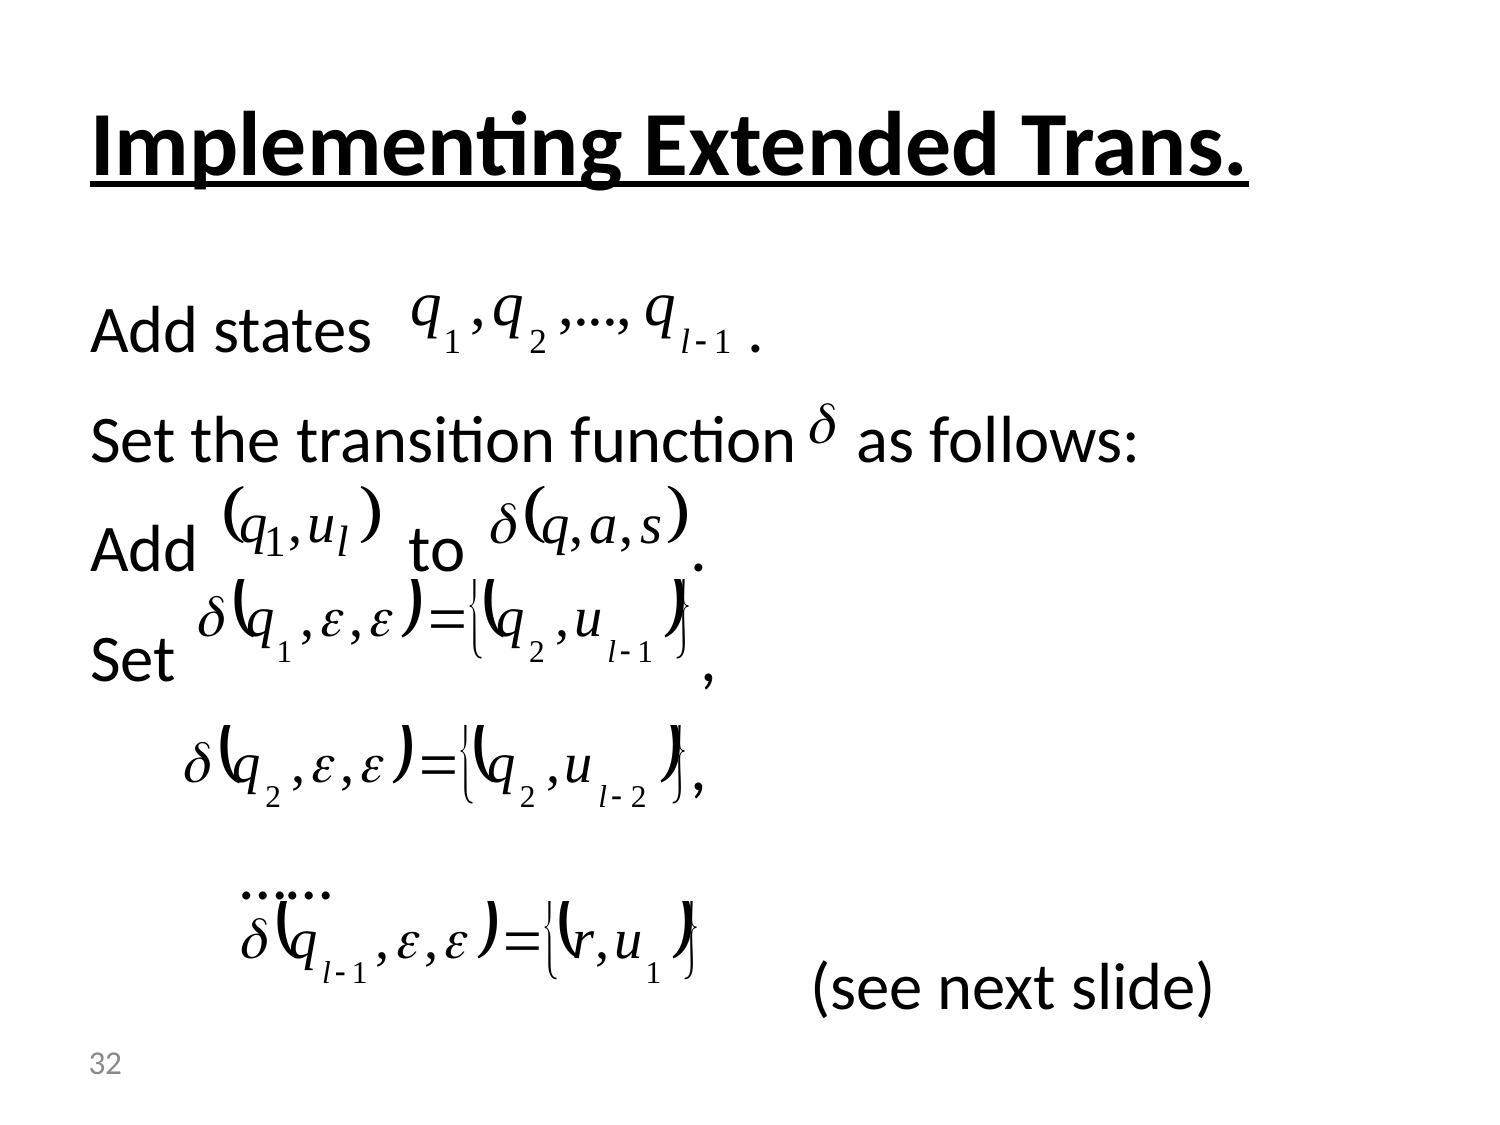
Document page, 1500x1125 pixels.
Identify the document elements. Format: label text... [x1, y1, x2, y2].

title Implementing Extended Trans. [75, 45, 1425, 233]
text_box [185, 579, 701, 682]
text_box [210, 485, 387, 575]
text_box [796, 386, 854, 463]
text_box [396, 262, 748, 376]
slide_number 32 [58, 1031, 409, 1092]
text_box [171, 725, 700, 827]
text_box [228, 901, 714, 1003]
list Add states . Set the transition function as follows: Add to . Set , , …… (see next slide) [75, 262, 1425, 1043]
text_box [477, 486, 692, 569]
